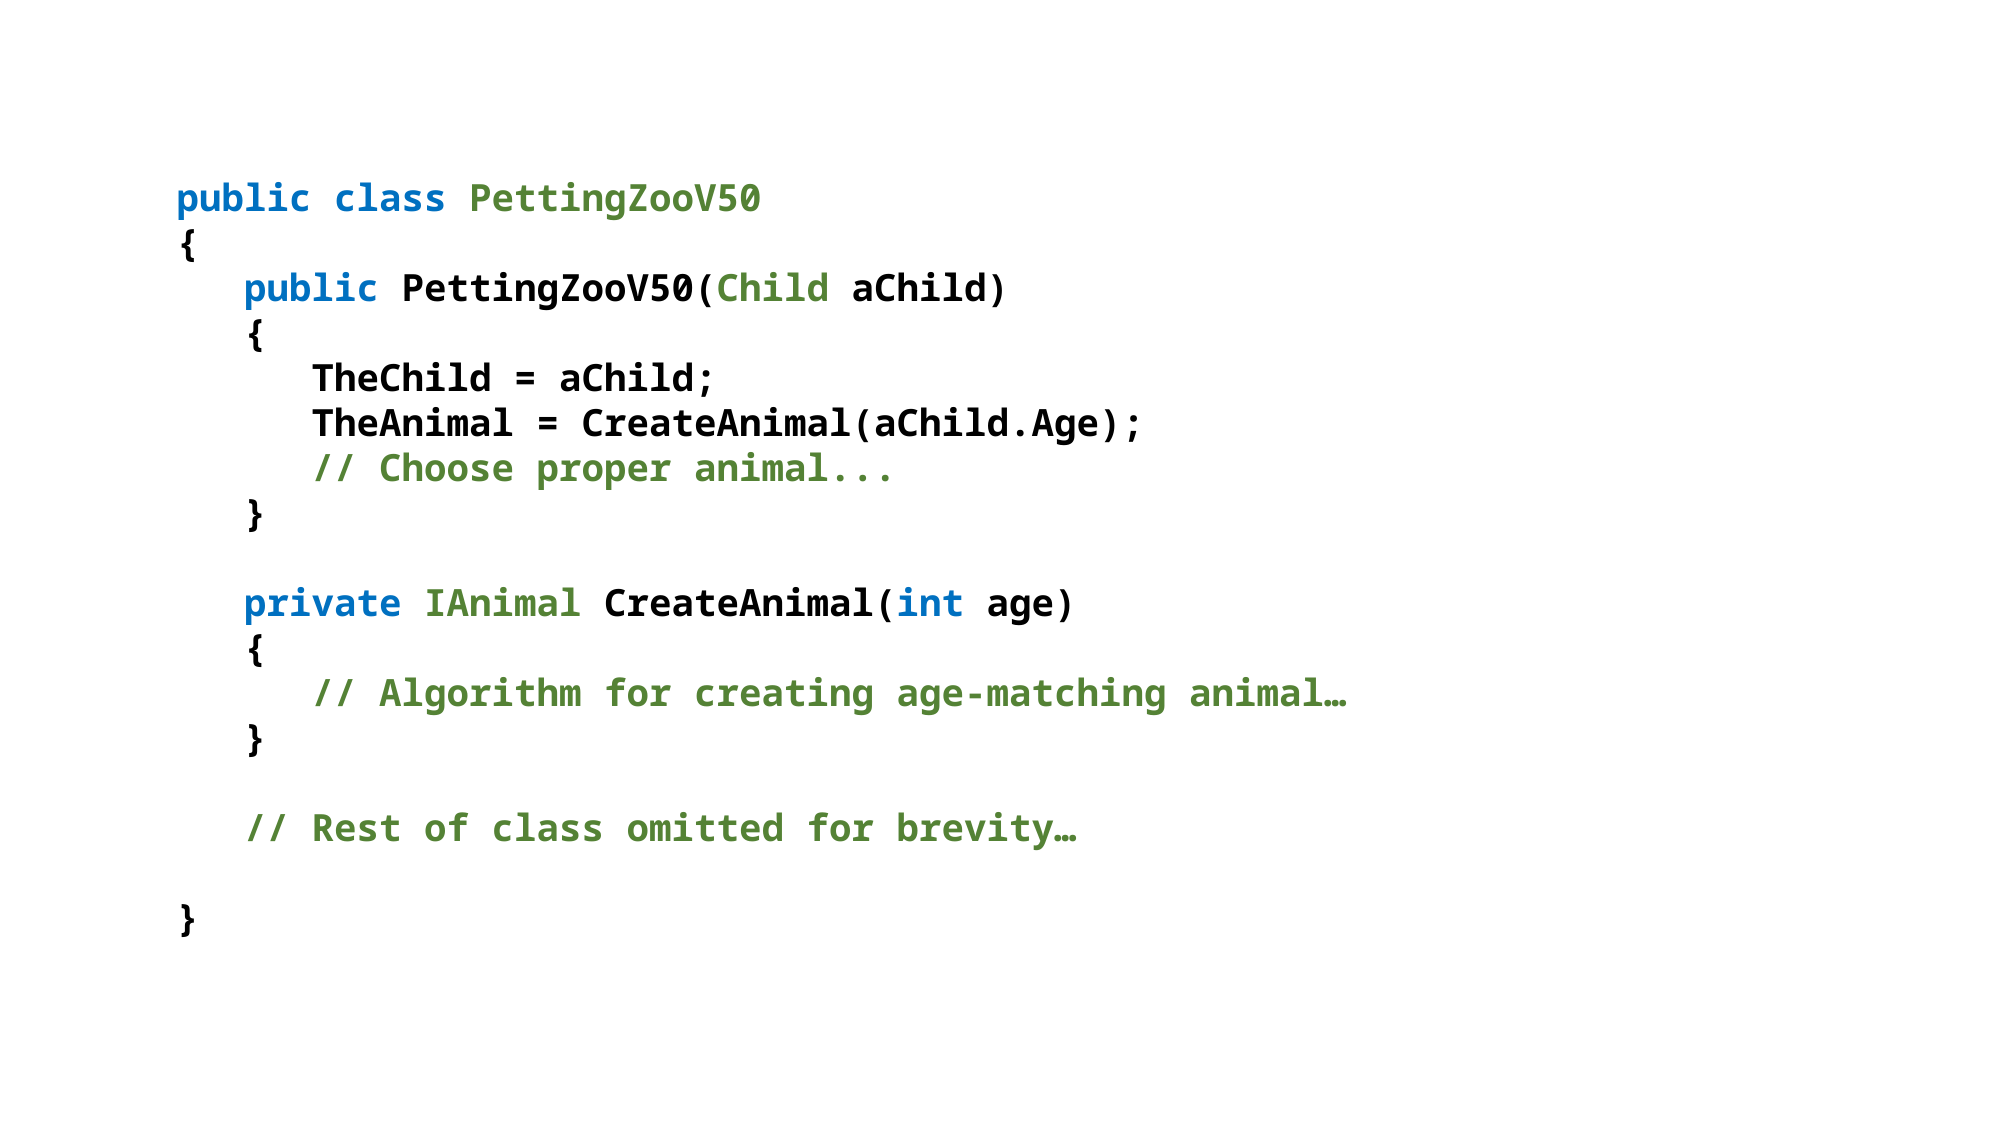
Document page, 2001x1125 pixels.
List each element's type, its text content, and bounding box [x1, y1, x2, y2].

text_box public class PettingZooV50 { public PettingZooV50(Child aChild) { TheChild = aChild; TheAnimal = CreateAnimal(aChild.Age); // Choose proper animal... } private IAnimal CreateAnimal(int age) { // Algorithm for creating age-matching animal… } // Rest of class omitted for brevity… } [161, 167, 1818, 947]
